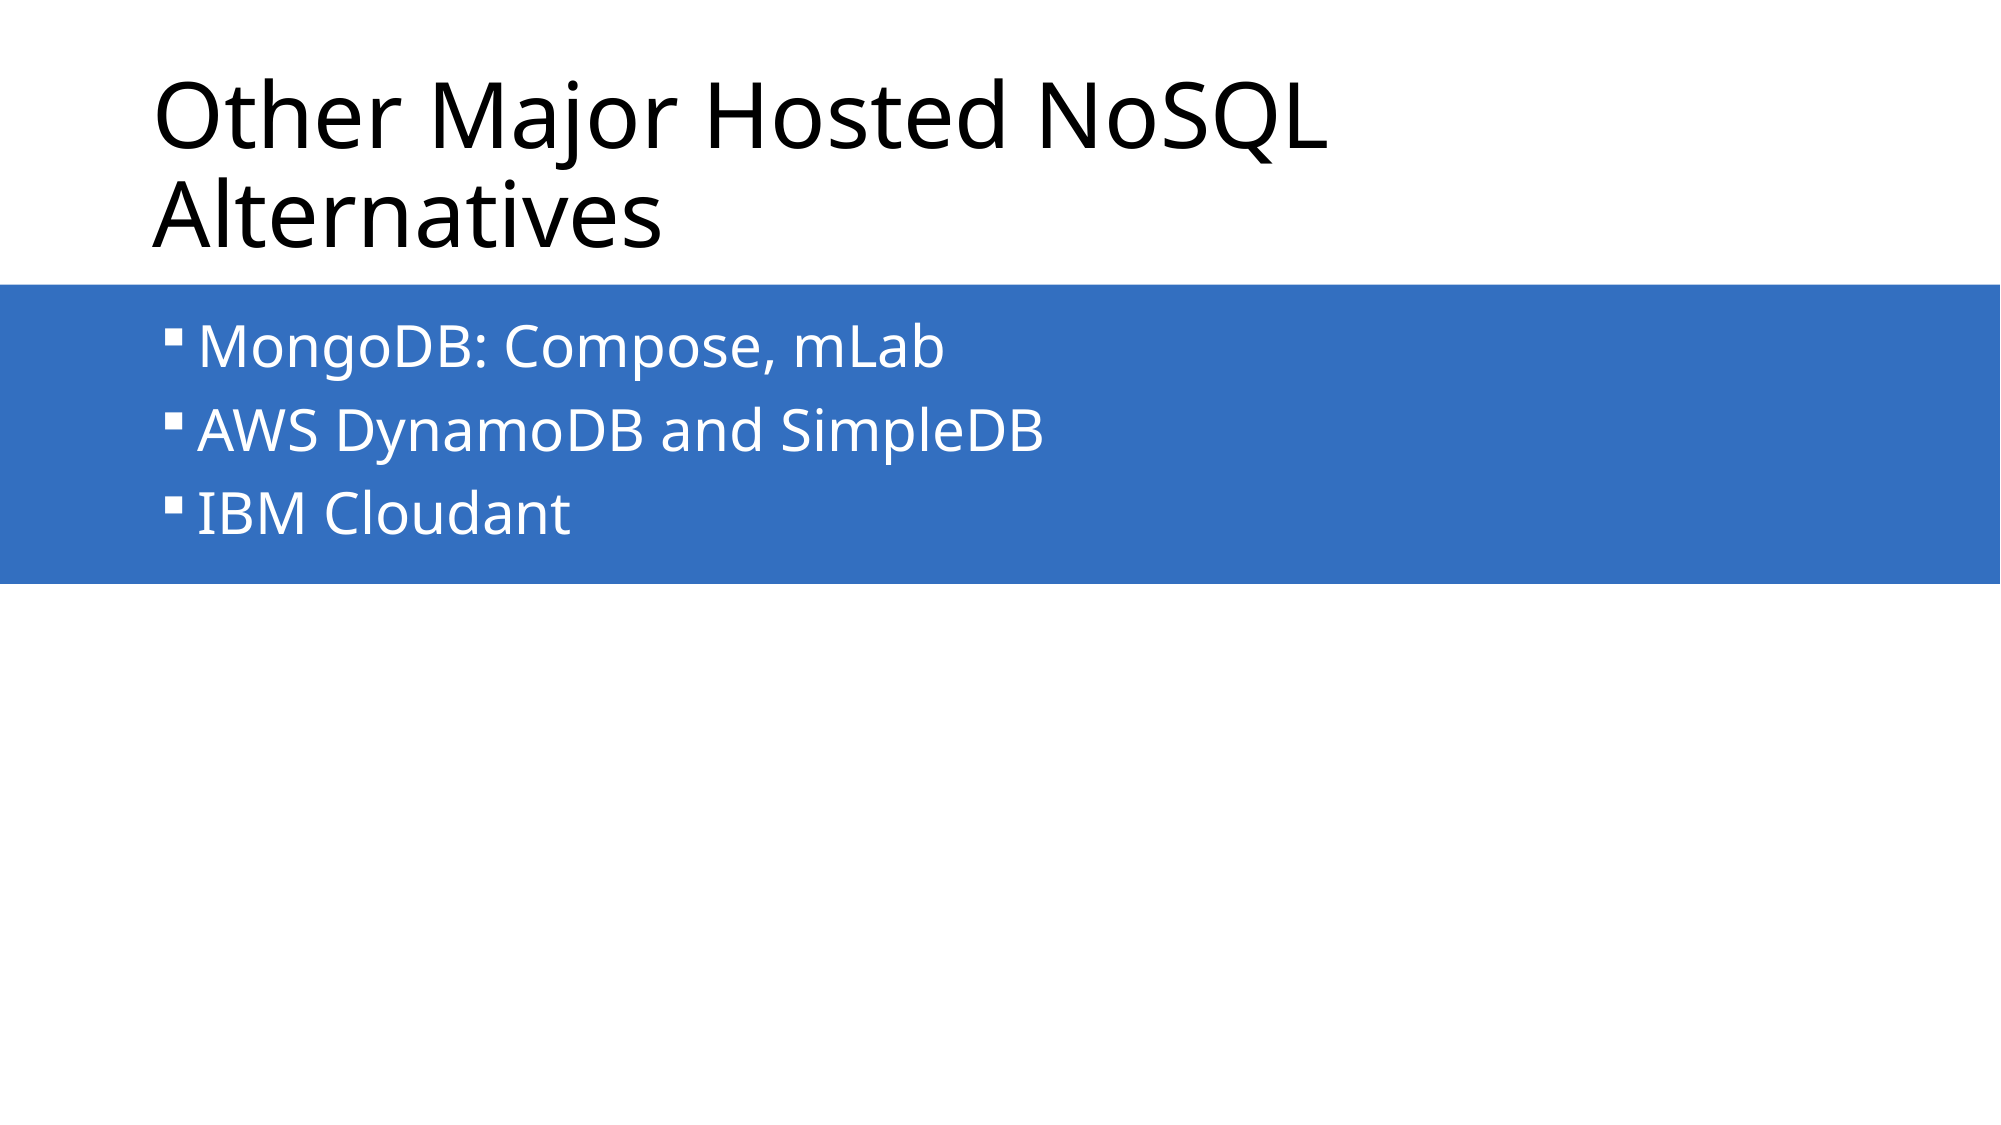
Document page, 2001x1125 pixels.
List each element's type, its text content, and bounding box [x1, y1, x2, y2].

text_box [0, 284, 2000, 584]
title Other Major Hosted NoSQL Alternatives [137, 59, 1863, 278]
